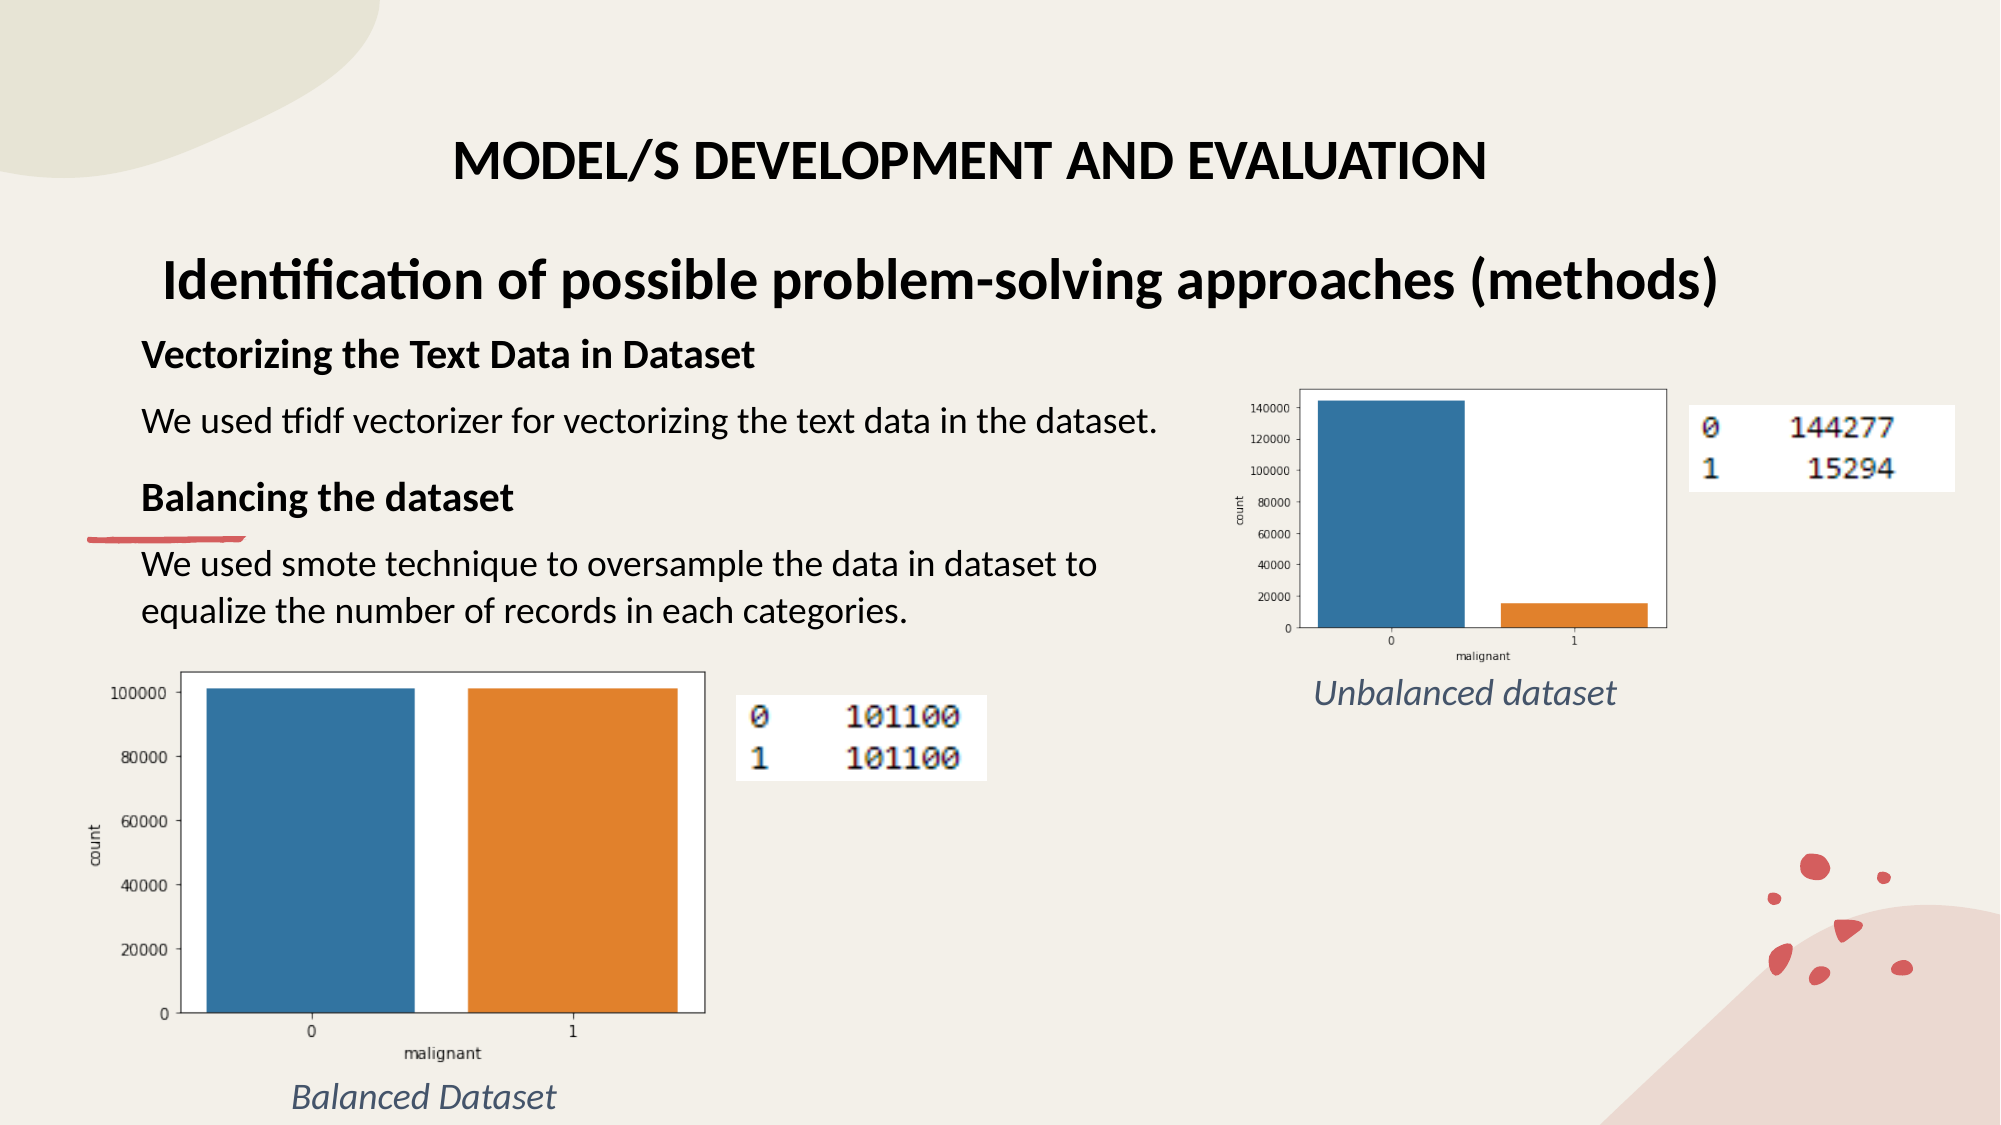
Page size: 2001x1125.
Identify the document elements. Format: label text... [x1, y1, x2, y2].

text_box Balanced Dataset [126, 1072, 614, 1125]
picture [736, 695, 987, 781]
text_box Model/s Development and Evaluation [286, 110, 1655, 199]
text_box Identification of possible problem-solving approaches (methods) [147, 234, 1754, 319]
text_box Vectorizing the Text Data in Dataset We used tfidf vectorizer for vectorizing the text data in the dataset. [126, 316, 1189, 449]
text_box Unbalanced dataset [1148, 660, 1655, 721]
picture [1227, 382, 1673, 669]
text_box Balancing the dataset We used smote technique to oversample the data in dataset to equalize the number of records in each categories. [126, 458, 1130, 639]
picture [77, 662, 714, 1072]
picture [1689, 405, 1955, 492]
